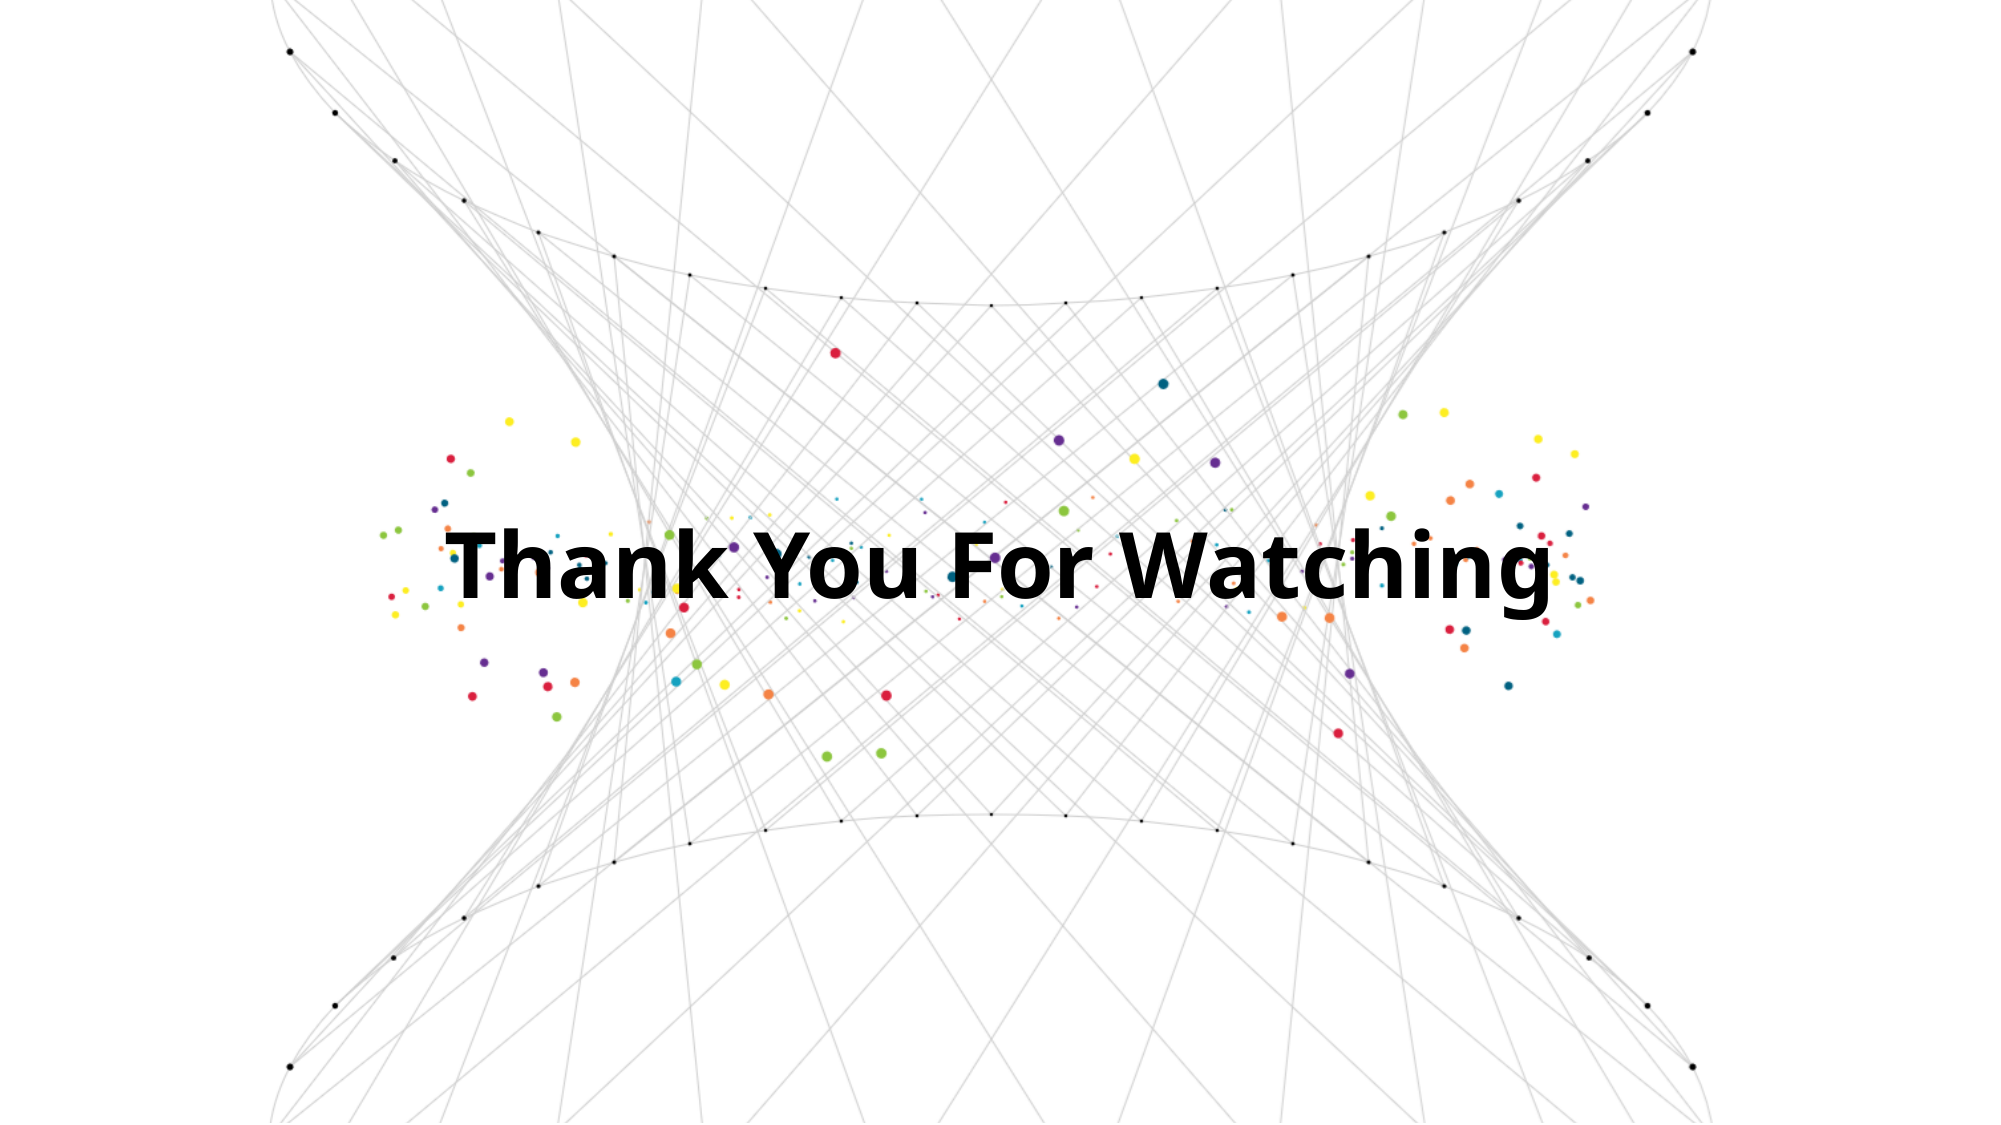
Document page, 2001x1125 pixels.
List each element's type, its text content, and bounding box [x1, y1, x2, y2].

text_box Thank You For Watching [429, 499, 1571, 625]
picture [156, 0, 1878, 1123]
